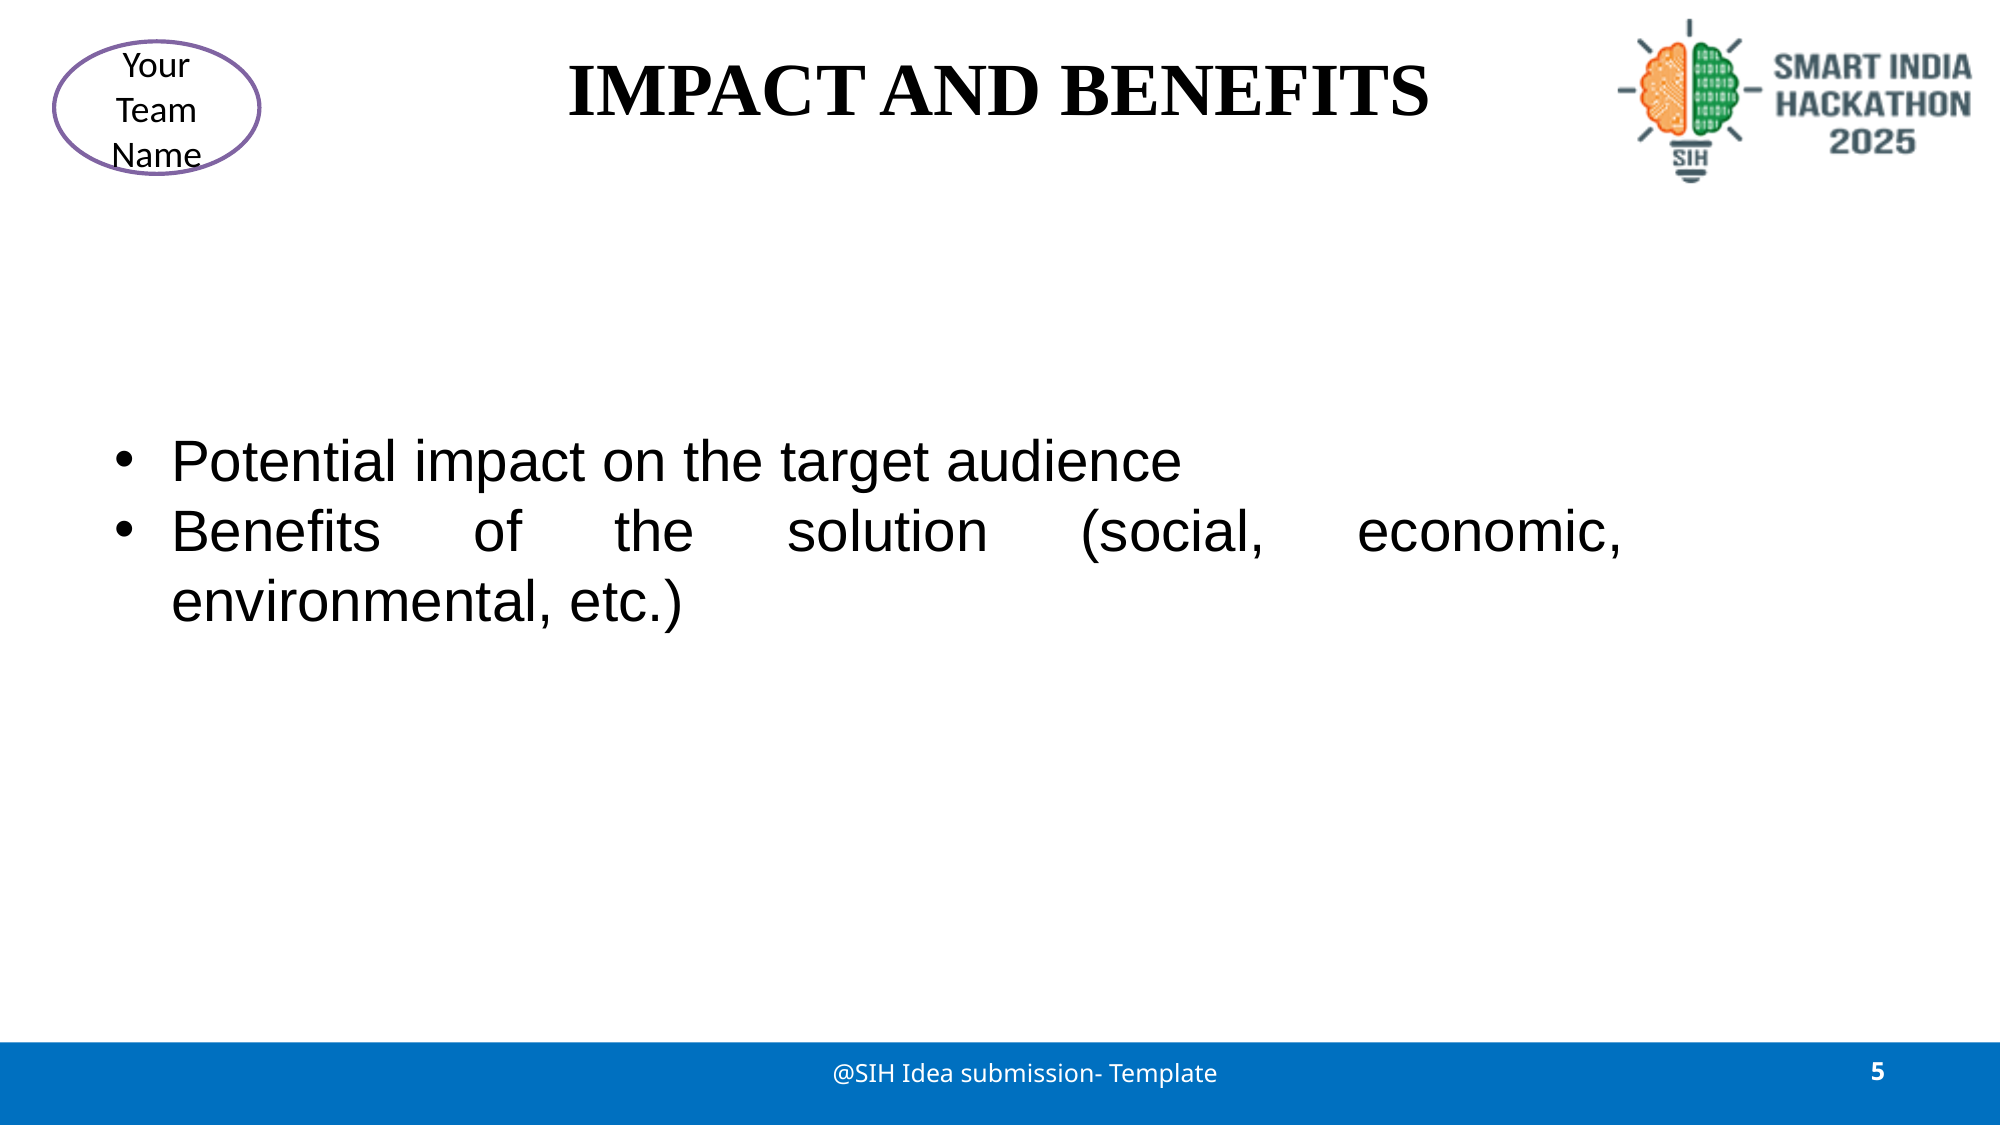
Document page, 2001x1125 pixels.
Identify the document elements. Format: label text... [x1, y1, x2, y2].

footer @SIH Idea submission- Template [762, 1042, 1289, 1103]
slide_number 5 [1433, 1042, 1900, 1103]
picture [1614, 9, 1977, 194]
text_box Your Team Name [52, 39, 262, 176]
title IMPACT AND BENEFITS [99, 0, 1901, 180]
text_box [0, 1042, 2000, 1125]
text_box Potential impact on the target audience Benefits of the solution (social, economic, environmental, etc.) [99, 415, 1640, 641]
